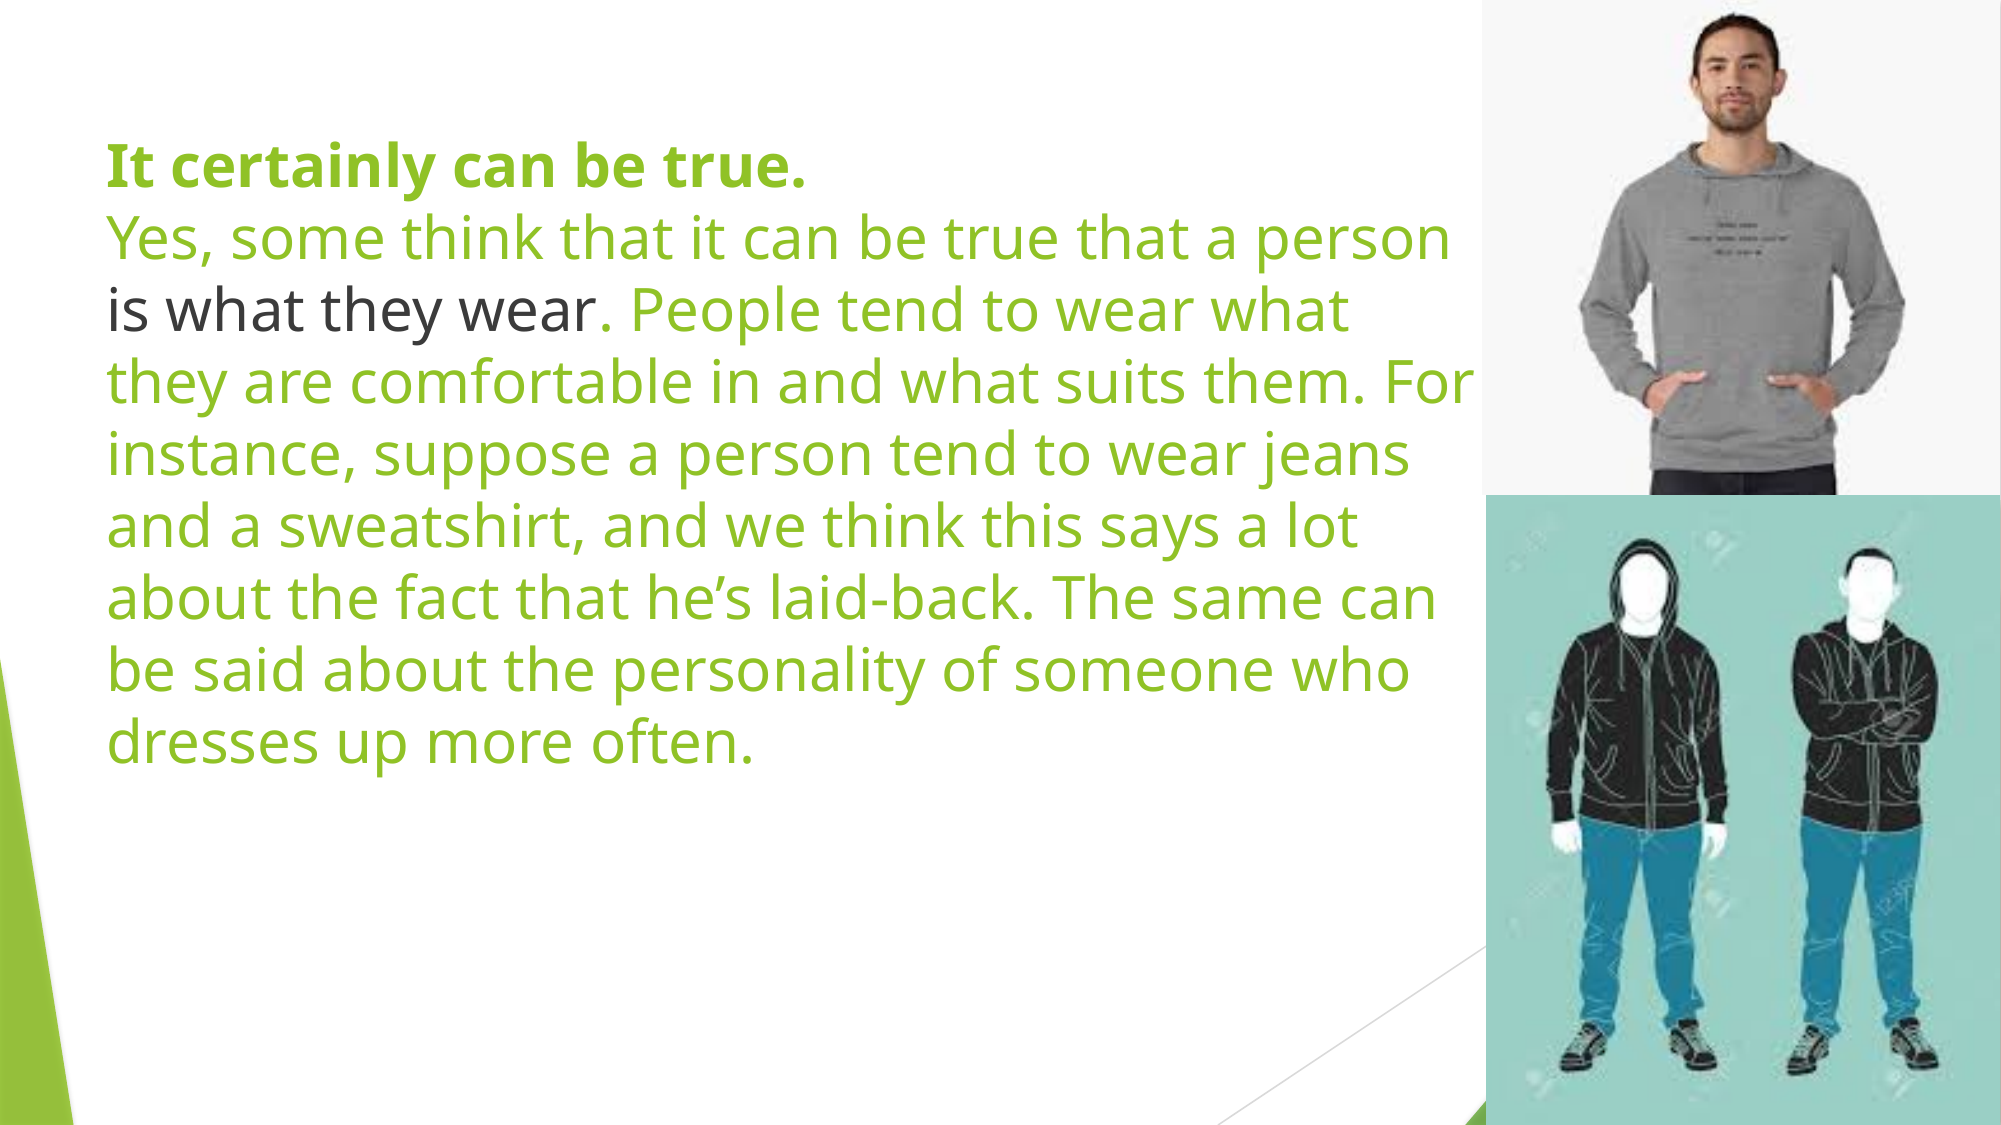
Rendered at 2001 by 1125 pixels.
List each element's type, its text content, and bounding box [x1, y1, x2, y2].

title It certainly can be true. Yes, some think that it can be true that a person is what they wear. People tend to wear what they are comfortable in and what suits them. For instance, suppose a person tend to wear jeans and a sweatshirt, and we think this says a lot about the fact that he’s laid-back. The same can be said about the personality of someone who dresses up more often. [91, 120, 1481, 936]
picture [1482, 0, 2000, 1125]
